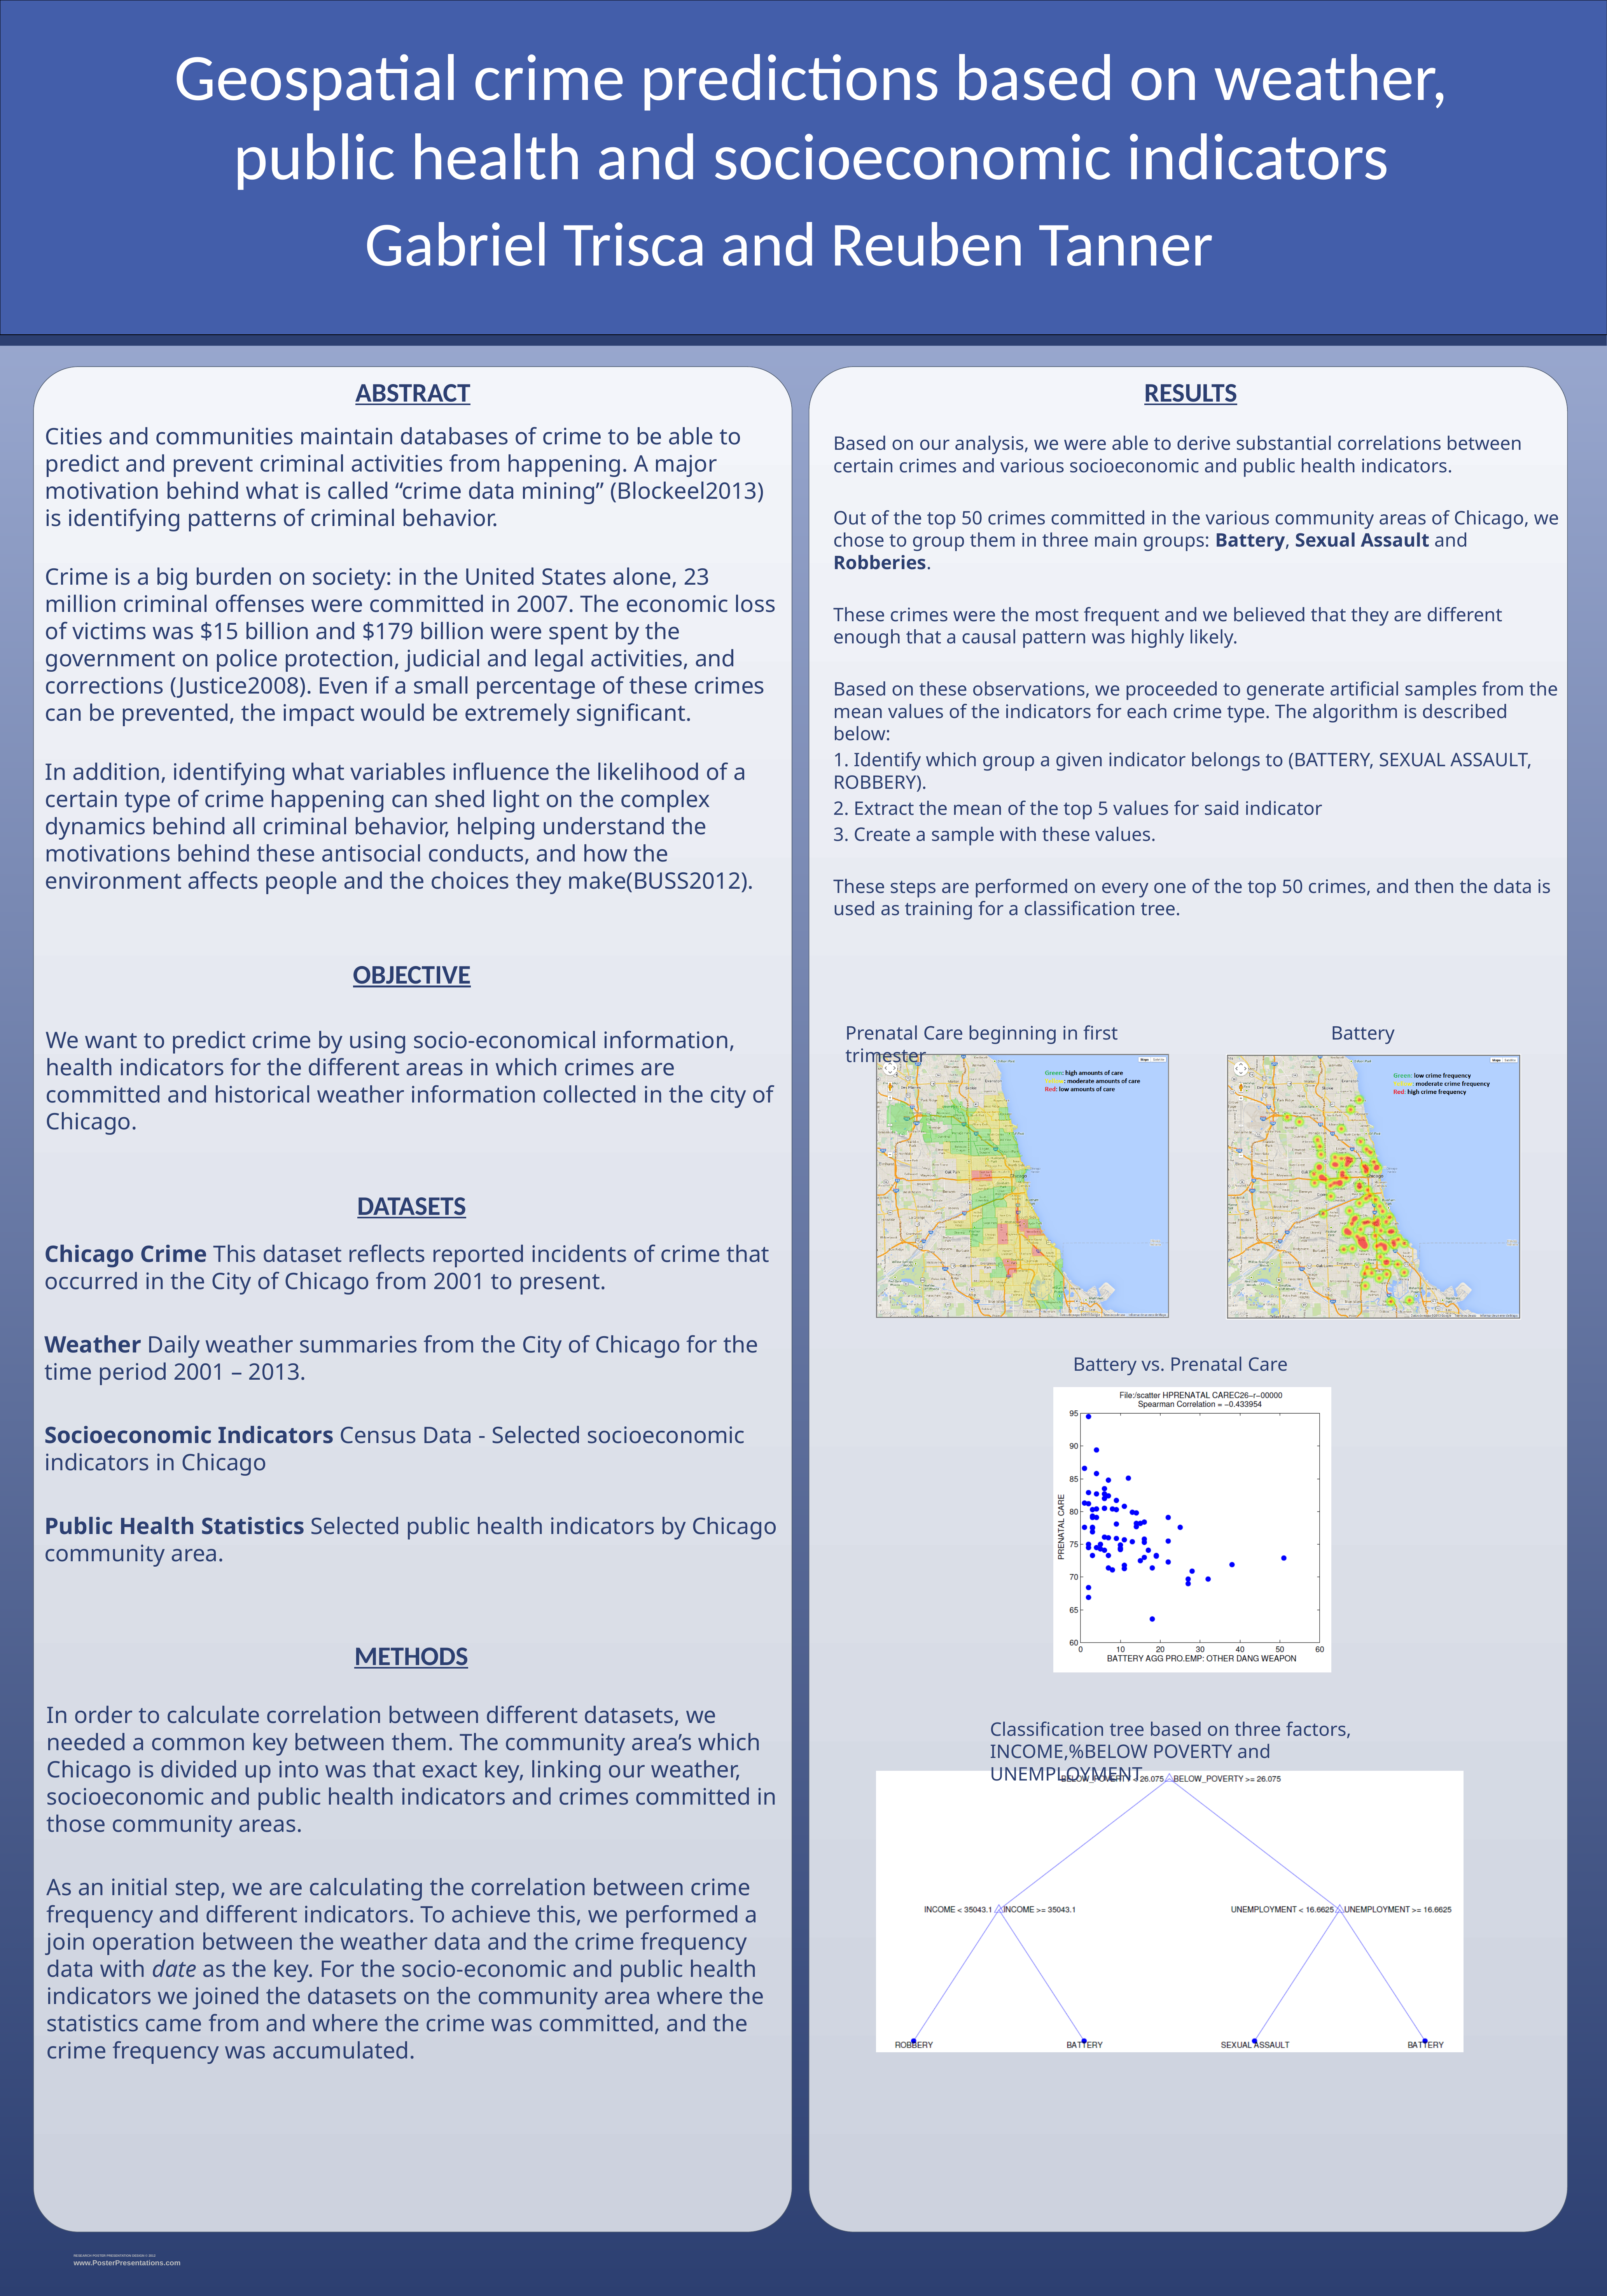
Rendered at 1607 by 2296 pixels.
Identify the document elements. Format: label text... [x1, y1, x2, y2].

list DATASETS [33, 1183, 791, 1225]
picture [1053, 1387, 1331, 1672]
list Based on our analysis, we were able to derive substantial correlations between certain crimes and various socioeconomic and public health indicators. Out of the top 50 crimes committed in the various community areas of Chicago, we chose to group them in three main groups: Battery, Sexual Assault and Robberies. These crimes were the most frequent and we believed that they are different enough that a causal pattern was highly likely. Based on these observations, we proceeded to generate artificial samples from the mean values of the indicators for each crime type. The algorithm is described below: 1. Identify which group a given indicator belongs to (BATTERY, SEXUAL ASSAULT, ROBBERY). 2. Extract the mean of the top 5 values for said indicator 3. Create a sample with these values. These steps are performed on every one of the top 50 crimes, and then the data is used as training for a classification tree. [821, 419, 1580, 954]
list Geospatial crime predictions based on weather, public health and socioeconomic indicators [129, 31, 1494, 198]
list Battery [1319, 1009, 1428, 1054]
picture [876, 1054, 1169, 1318]
list OBJECTIVE [33, 952, 791, 994]
picture [876, 1770, 1464, 2052]
list Battery vs. Prenatal Care [1061, 1340, 1309, 1386]
list Chicago Crime This dataset reflects reported incidents of crime that occurred in the City of Chicago from 2001 to present. Weather Daily weather summaries from the City of Chicago for the time period 2001 – 2013. Socioeconomic Indicators Census Data - Selected socioeconomic indicators in Chicago Public Health Statistics Selected public health indicators by Chicago community area. [32, 1227, 791, 1620]
list We want to predict crime by using socio-economical information, health indicators for the different areas in which crimes are committed and historical weather information collected in the city of Chicago. [33, 1013, 793, 1120]
list In order to calculate correlation between different datasets, we needed a common key between them. The community area’s which Chicago is divided up into was that exact key, linking our weather, socioeconomic and public health indicators and crimes committed in those community areas. As an initial step, we are calculating the correlation between crime frequency and different indicators. To achieve this, we performed a join operation between the weather data and the crime frequency data with date as the key. For the socio-economic and public health indicators we joined the datasets on the community area where the statistics came from and where the crime was committed, and the crime frequency was accumulated. [35, 1688, 793, 2081]
list Classification tree based on three factors, INCOME,%BELOW POVERTY and UNEMPLOYMENT [978, 1705, 1428, 1770]
list METHODS [32, 1633, 790, 1676]
picture [1226, 1054, 1521, 1320]
list RESULTS [811, 370, 1570, 412]
list Prenatal Care beginning in first trimester [833, 1009, 1212, 1056]
list Cities and communities maintain databases of crime to be able to predict and prevent criminal activities from happening. A major motivation behind what is called “crime data mining” (Blockeel2013) is identifying patterns of criminal behavior. Crime is a big burden on society: in the United States alone, 23 million criminal offenses were committed in 2007. The economic loss of victims was $15 billion and $179 billion were spent by the government on police protection, judicial and legal activities, and corrections (Justice2008). Even if a small percentage of these crimes can be prevented, the impact would be extremely significant. In addition, identifying what variables influence the likelihood of a certain type of crime happening can shed light on the complex dynamics behind all criminal behavior, helping understand the motivations behind these antisocial conducts, and how the environment affects people and the choices they make(BUSS2012). [33, 410, 792, 912]
list ABSTRACT [33, 370, 792, 412]
list Gabriel Trisca and Reuben Tanner [205, 200, 1374, 282]
